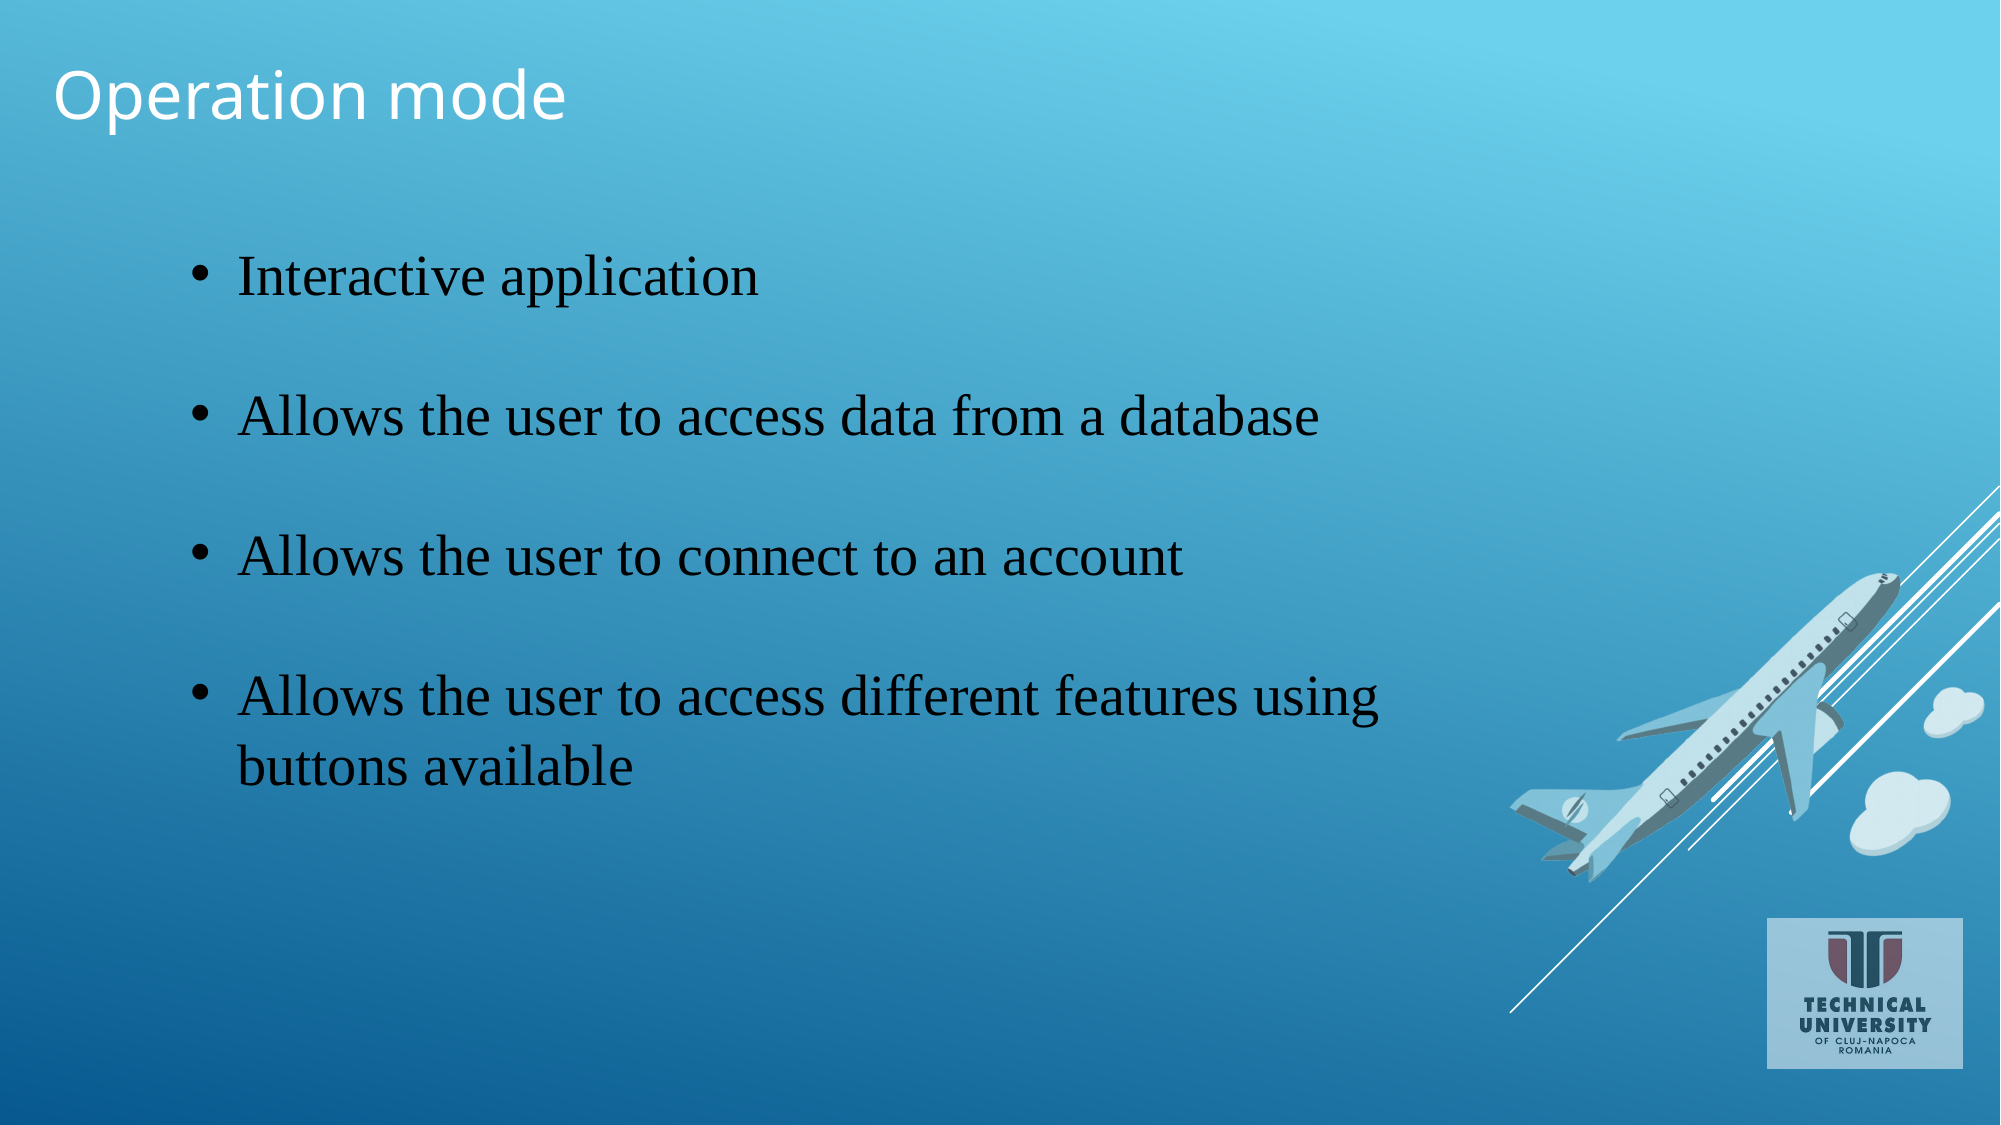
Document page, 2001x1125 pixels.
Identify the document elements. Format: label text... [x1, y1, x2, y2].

text_box Interactive application Allows the user to access data from a database Allows the user to connect to an account Allows the user to access different features using buttons available [175, 229, 1455, 1085]
text_box Operation mode [37, 45, 1226, 140]
picture [1495, 556, 2000, 1069]
